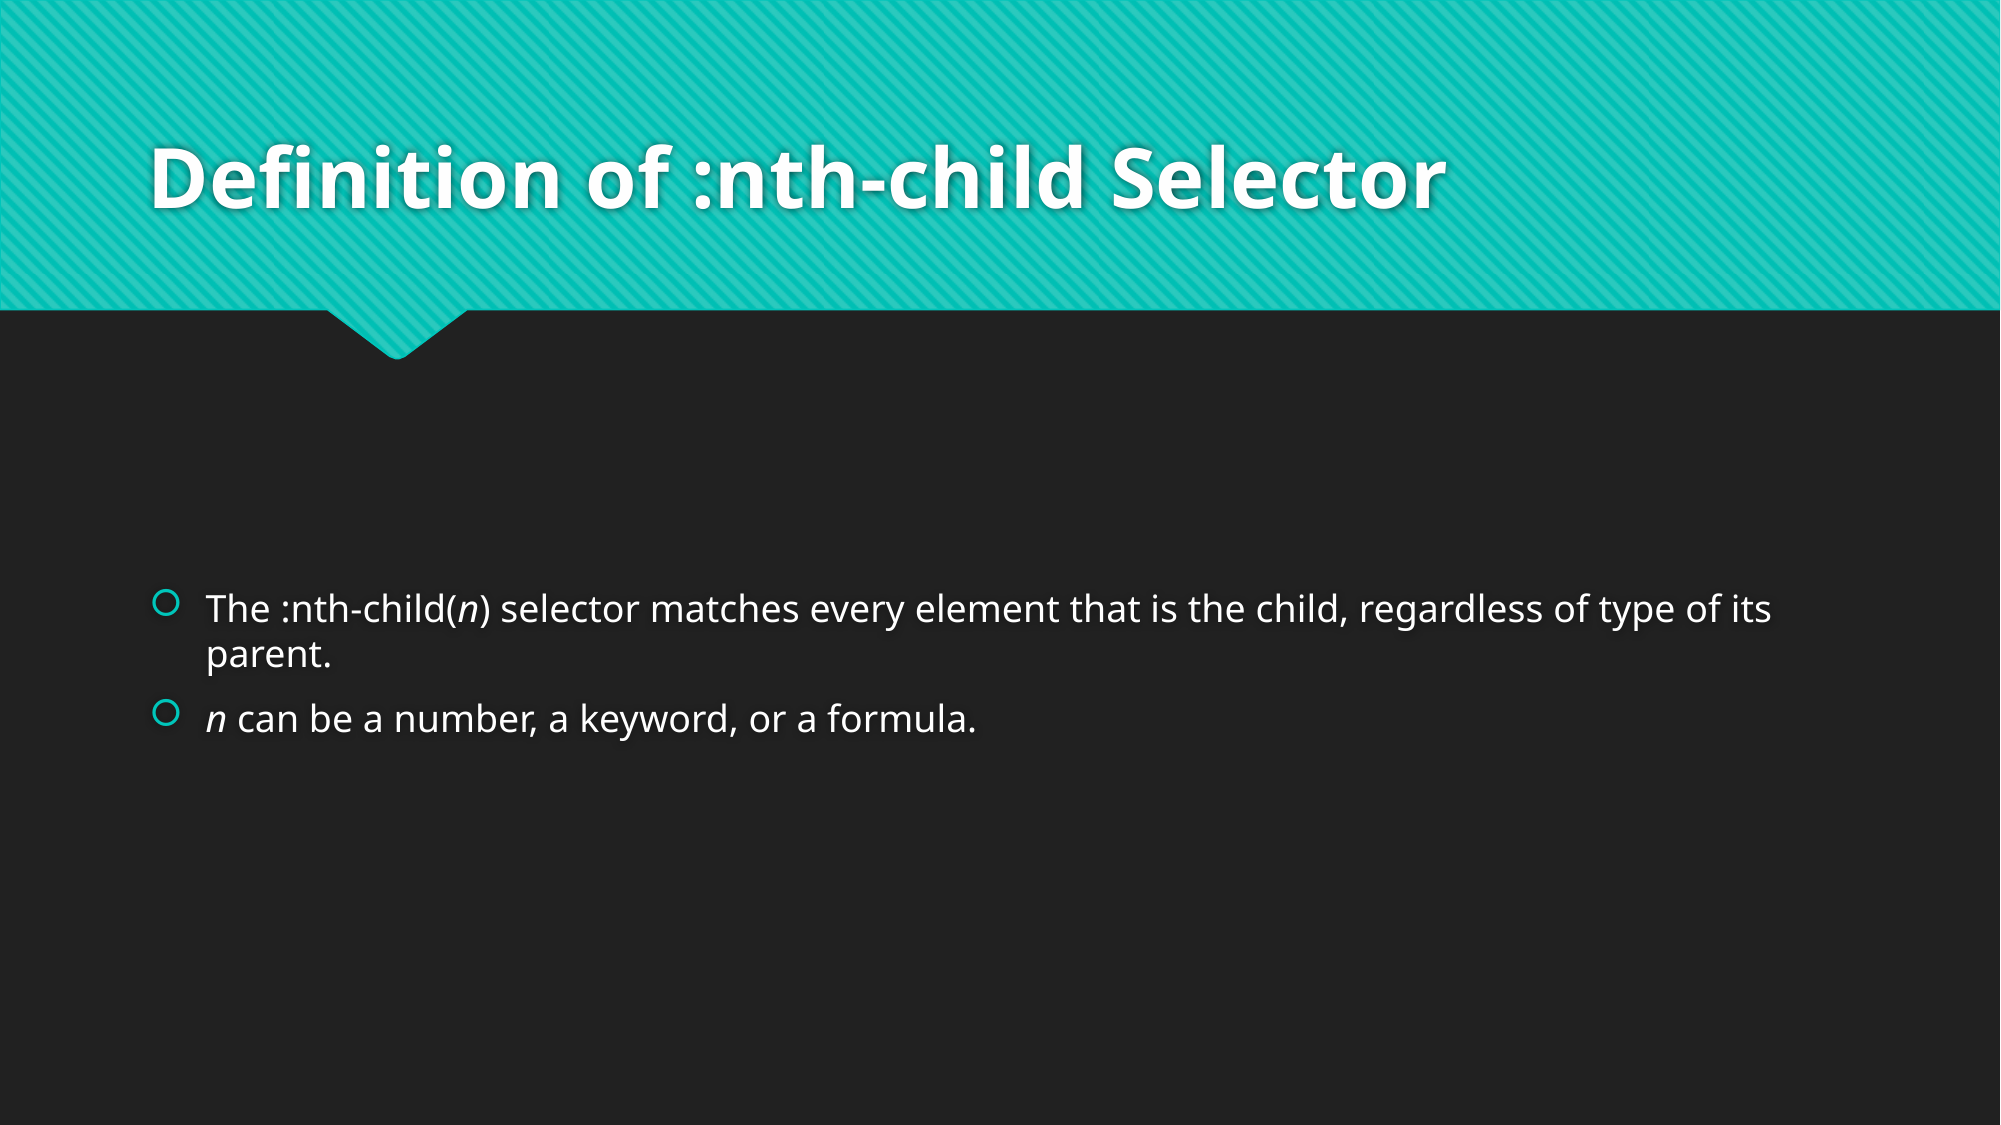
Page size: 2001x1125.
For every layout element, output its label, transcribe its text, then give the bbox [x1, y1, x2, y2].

title Definition of :nth-child Selector [132, 73, 1868, 233]
list The :nth-child(n) selector matches every element that is the child, regardless of type of its parent. n can be a number, a keyword, or a formula. [134, 364, 1866, 962]
